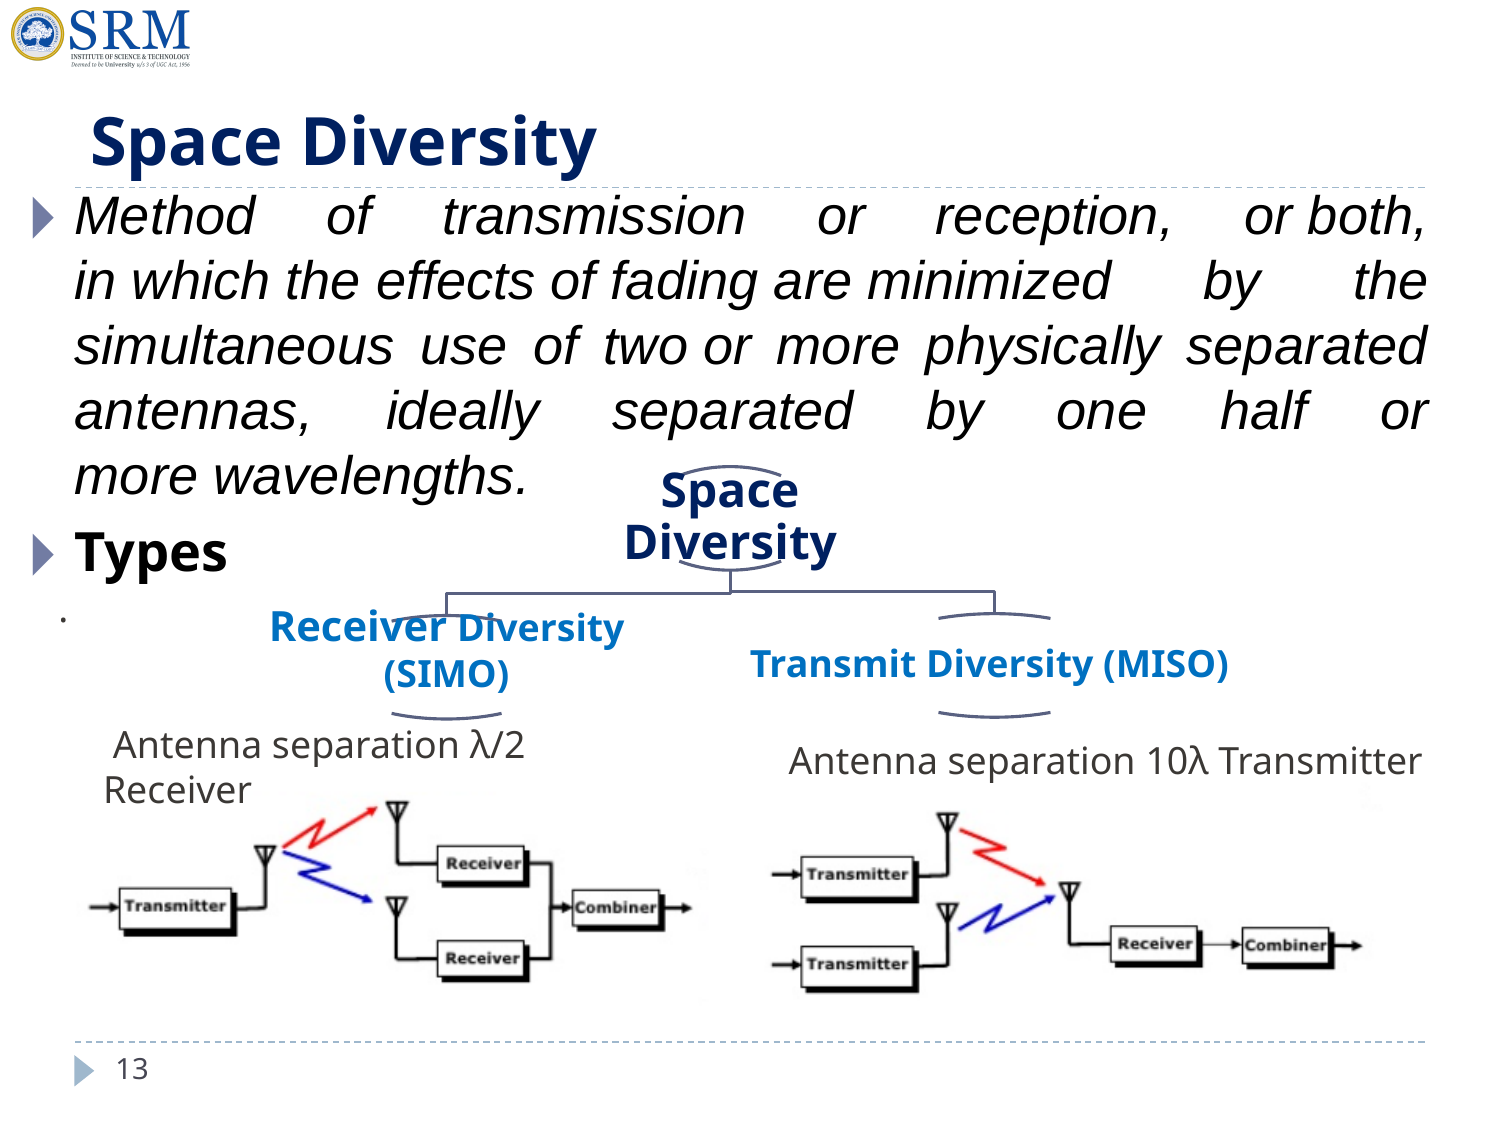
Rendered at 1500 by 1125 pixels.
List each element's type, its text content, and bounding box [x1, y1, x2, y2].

text_box Antenna separation λ/2 Receiver [88, 713, 700, 768]
text_box Antenna separation 10λ Transmitter [773, 729, 1500, 790]
text_box . [43, 577, 198, 683]
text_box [203, 466, 1262, 720]
slide_number ‹#› [100, 1059, 426, 1103]
title Space Diversity [75, 24, 1425, 172]
picture [11, 6, 190, 68]
list Method of transmission or reception, or both, in which the effects of fading are minimized by the simultaneous use of two or more physically separated antennas, ideally separated by one half or more wavelengths. Types [15, 172, 1446, 1059]
picture [738, 763, 1411, 1016]
picture [55, 769, 716, 1006]
